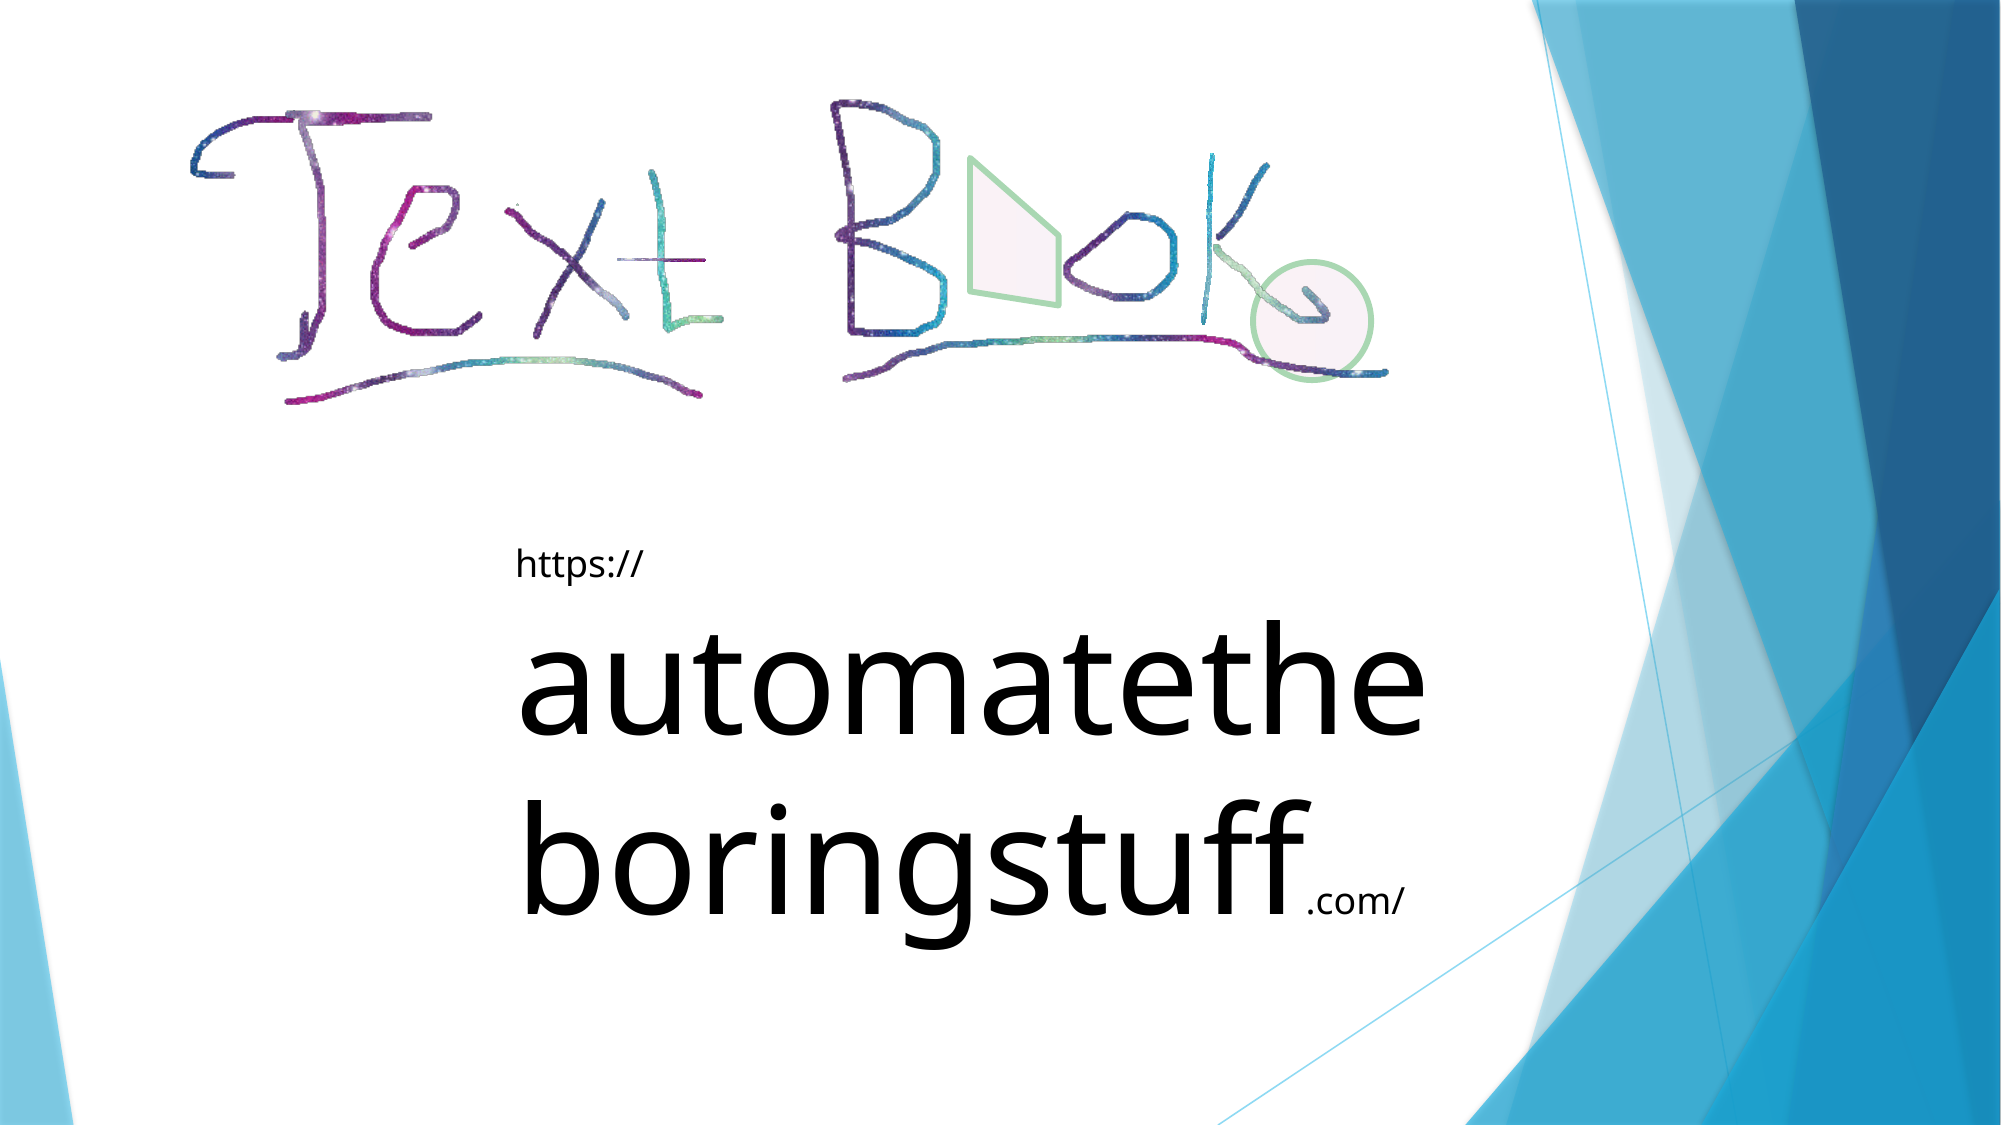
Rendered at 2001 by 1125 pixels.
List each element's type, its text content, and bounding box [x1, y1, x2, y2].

picture [825, 94, 1395, 388]
picture [499, 164, 729, 345]
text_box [840, 151, 1393, 386]
picture [185, 105, 709, 410]
text_box https://automatetheboringstuff.com/ [500, 532, 1501, 952]
